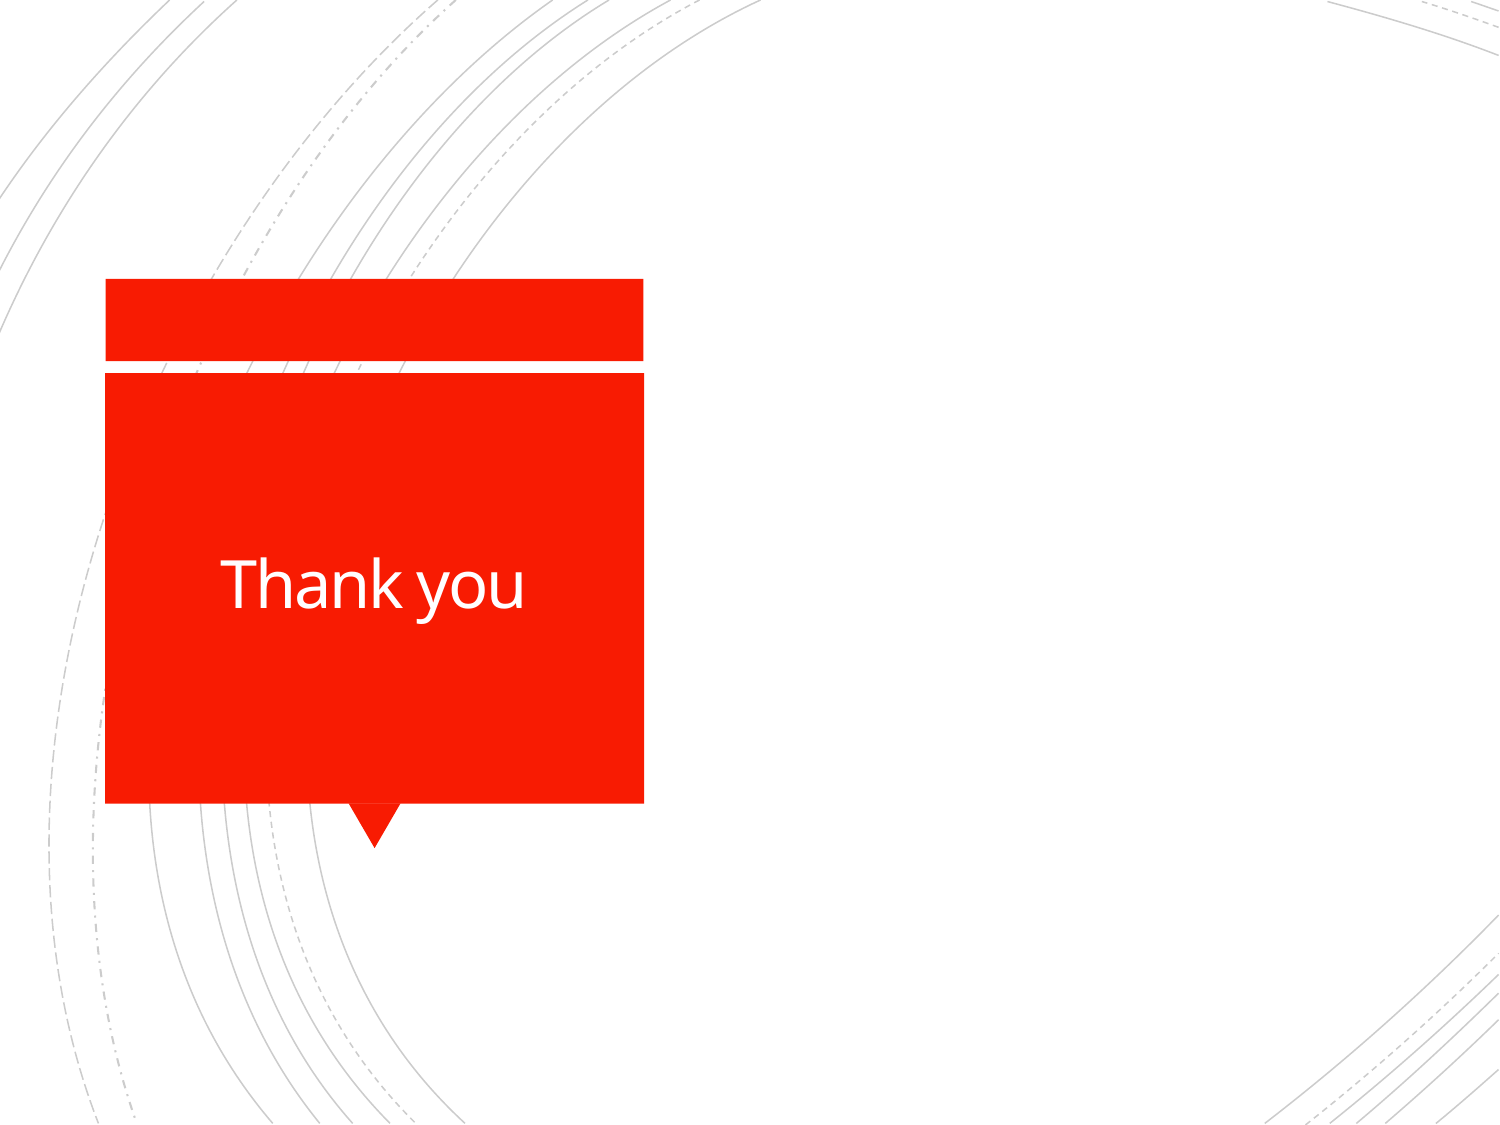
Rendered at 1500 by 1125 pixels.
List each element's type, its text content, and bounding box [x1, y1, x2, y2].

title Thank you [118, 385, 630, 790]
